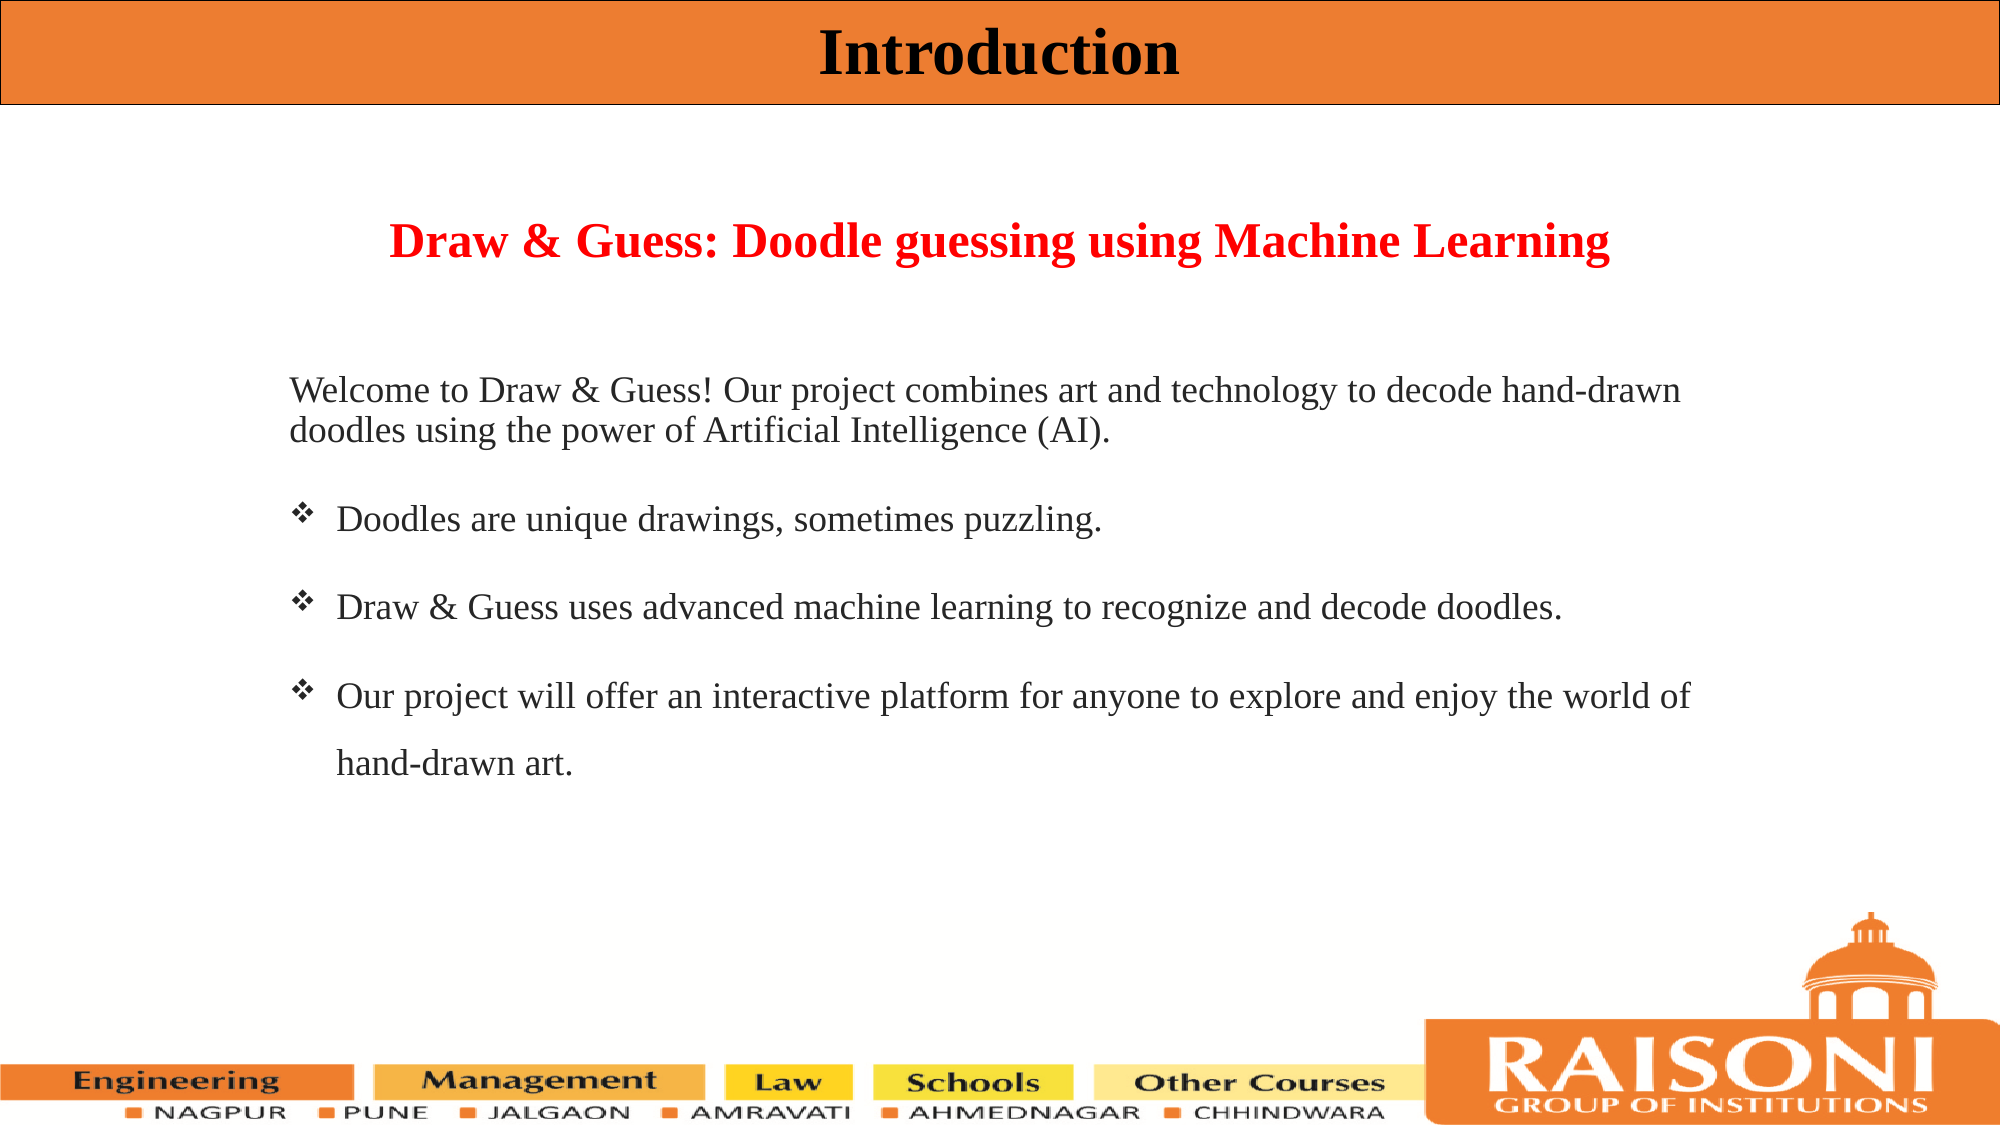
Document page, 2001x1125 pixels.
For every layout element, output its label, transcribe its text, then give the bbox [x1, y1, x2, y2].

text_box Introduction [0, 0, 2000, 105]
text_box Welcome to Draw & Guess! Our project combines art and technology to decode hand-drawn doodles using the power of Artificial Intelligence (AI). Doodles are unique drawings, sometimes puzzling. Draw & Guess uses advanced machine learning to recognize and decode doodles. Our project will offer an interactive platform for anyone to explore and enjoy the world of hand-drawn art. [274, 362, 1726, 791]
text_box Draw & Guess: Doodle guessing using Machine Learning [0, 199, 2000, 275]
picture [0, 912, 2000, 1125]
